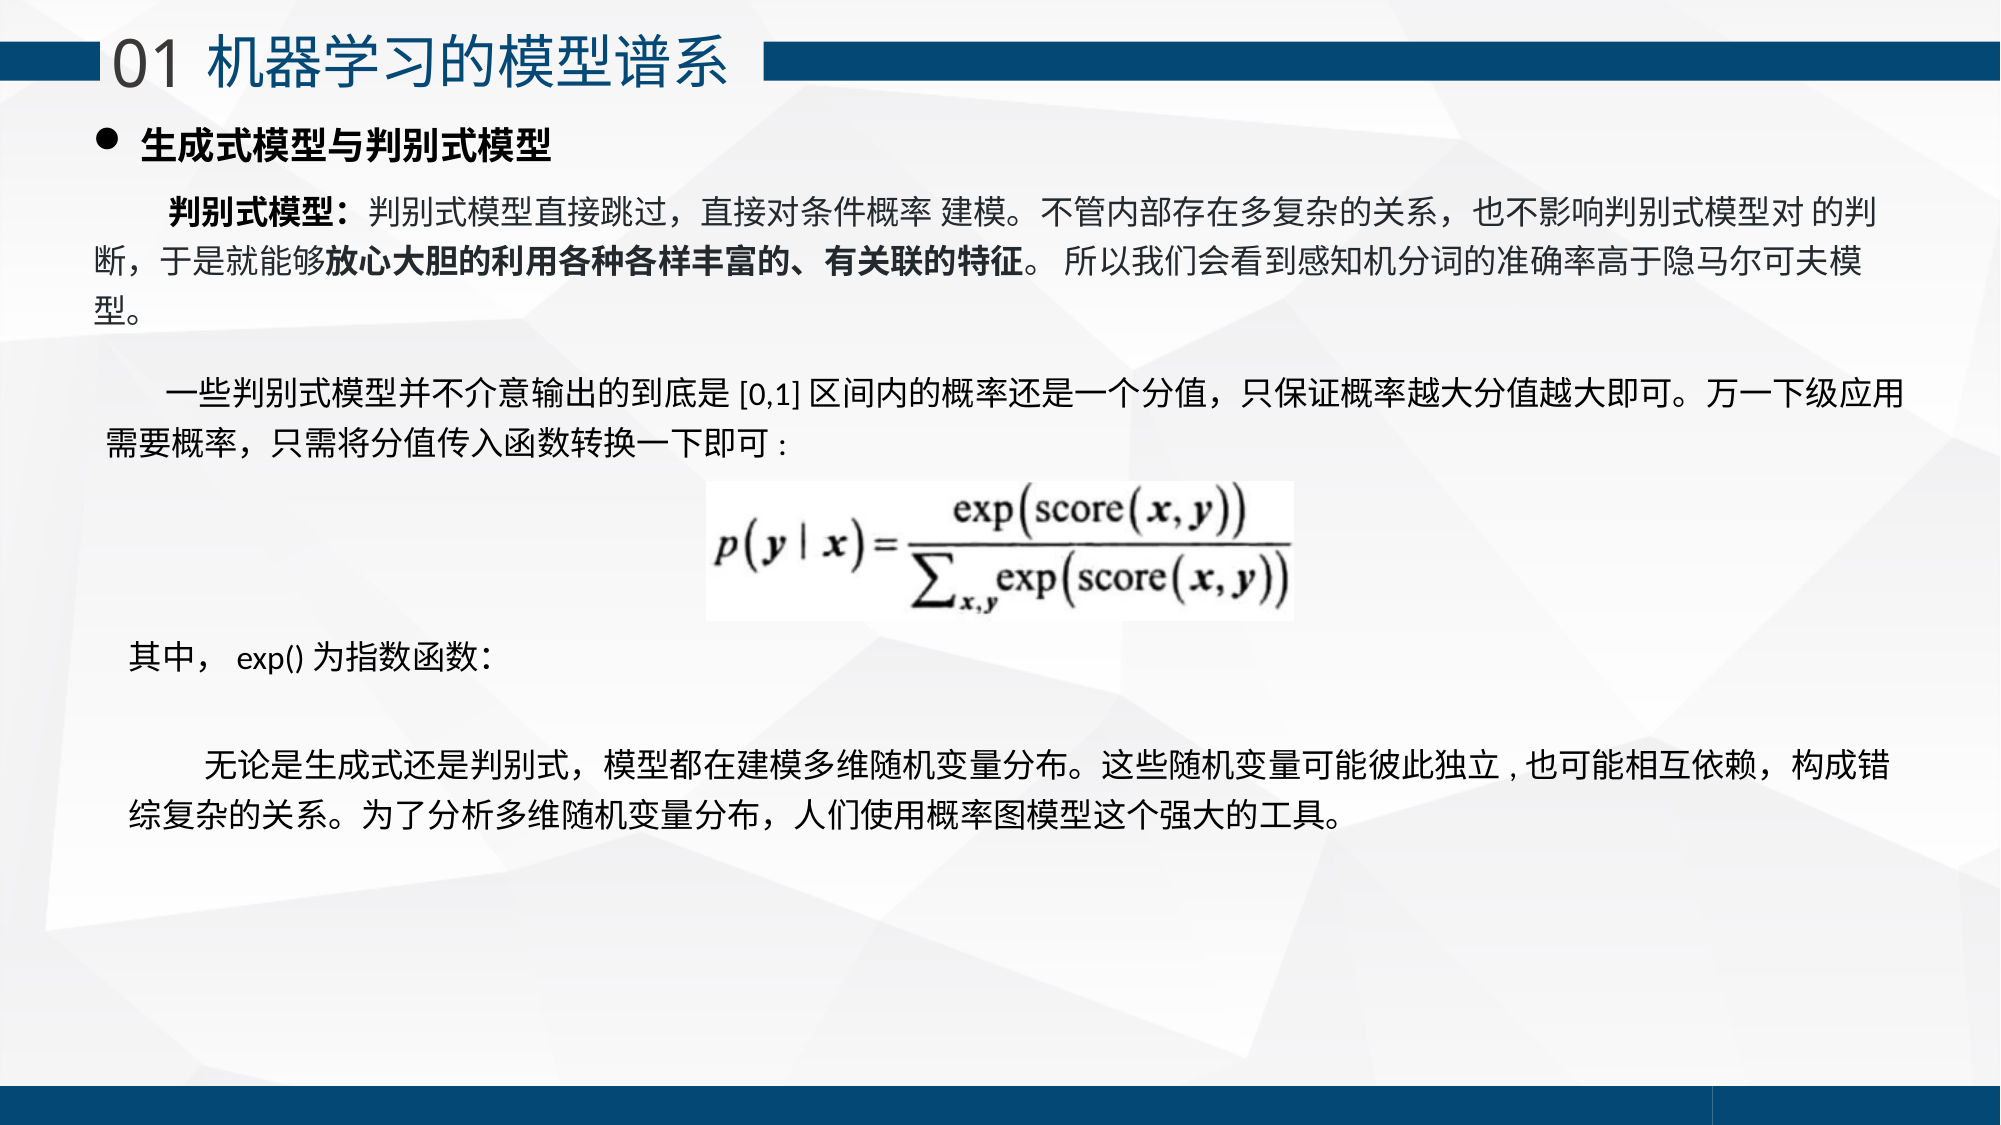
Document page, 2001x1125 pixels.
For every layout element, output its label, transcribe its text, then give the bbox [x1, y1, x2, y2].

text_box 生成式模型与判别式模型 [78, 114, 605, 174]
text_box 无论是生成式还是判别式，模型都在建模多维随机变量分布。这些随机变量可能彼此独立,也可能相互依赖，构成错综复杂的关系。为了分析多维随机变量分布，人们使用概率图模型这个强大的工具。 [114, 727, 1934, 842]
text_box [90, 13, 805, 110]
picture [0, 0, 2001, 1125]
text_box [0, 1085, 1713, 1125]
text_box [1713, 1085, 2000, 1125]
text_box [0, 41, 90, 82]
text_box [805, 41, 2000, 82]
